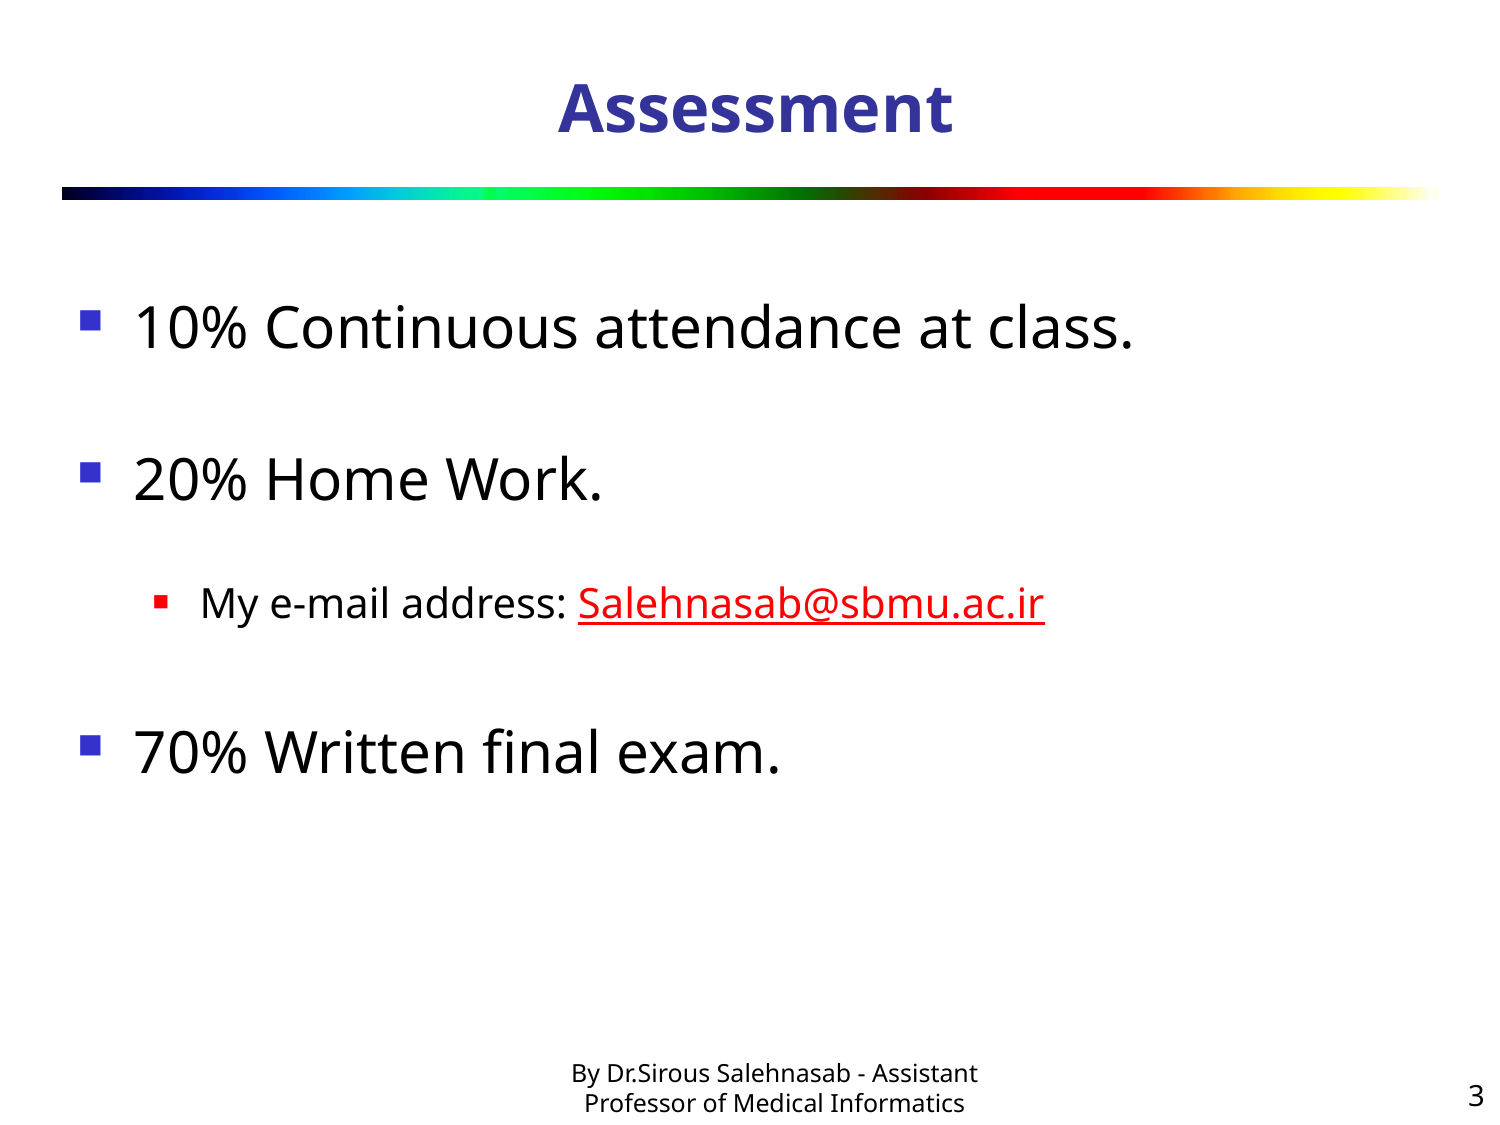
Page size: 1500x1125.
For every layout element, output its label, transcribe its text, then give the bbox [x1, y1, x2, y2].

title Assessment [87, 50, 1425, 163]
slide_number 3 [1187, 1049, 1500, 1125]
picture [62, 187, 355, 200]
footer By Dr.Sirous Salehnasab - Assistant Professor of Medical Informatics [537, 1062, 1013, 1125]
list 10% Continuous attendance at class. 20% Home Work. My e-mail address: Salehnasab@sbmu.ac.ir 70% Written final exam. [62, 212, 1475, 1050]
picture [382, 187, 1438, 200]
